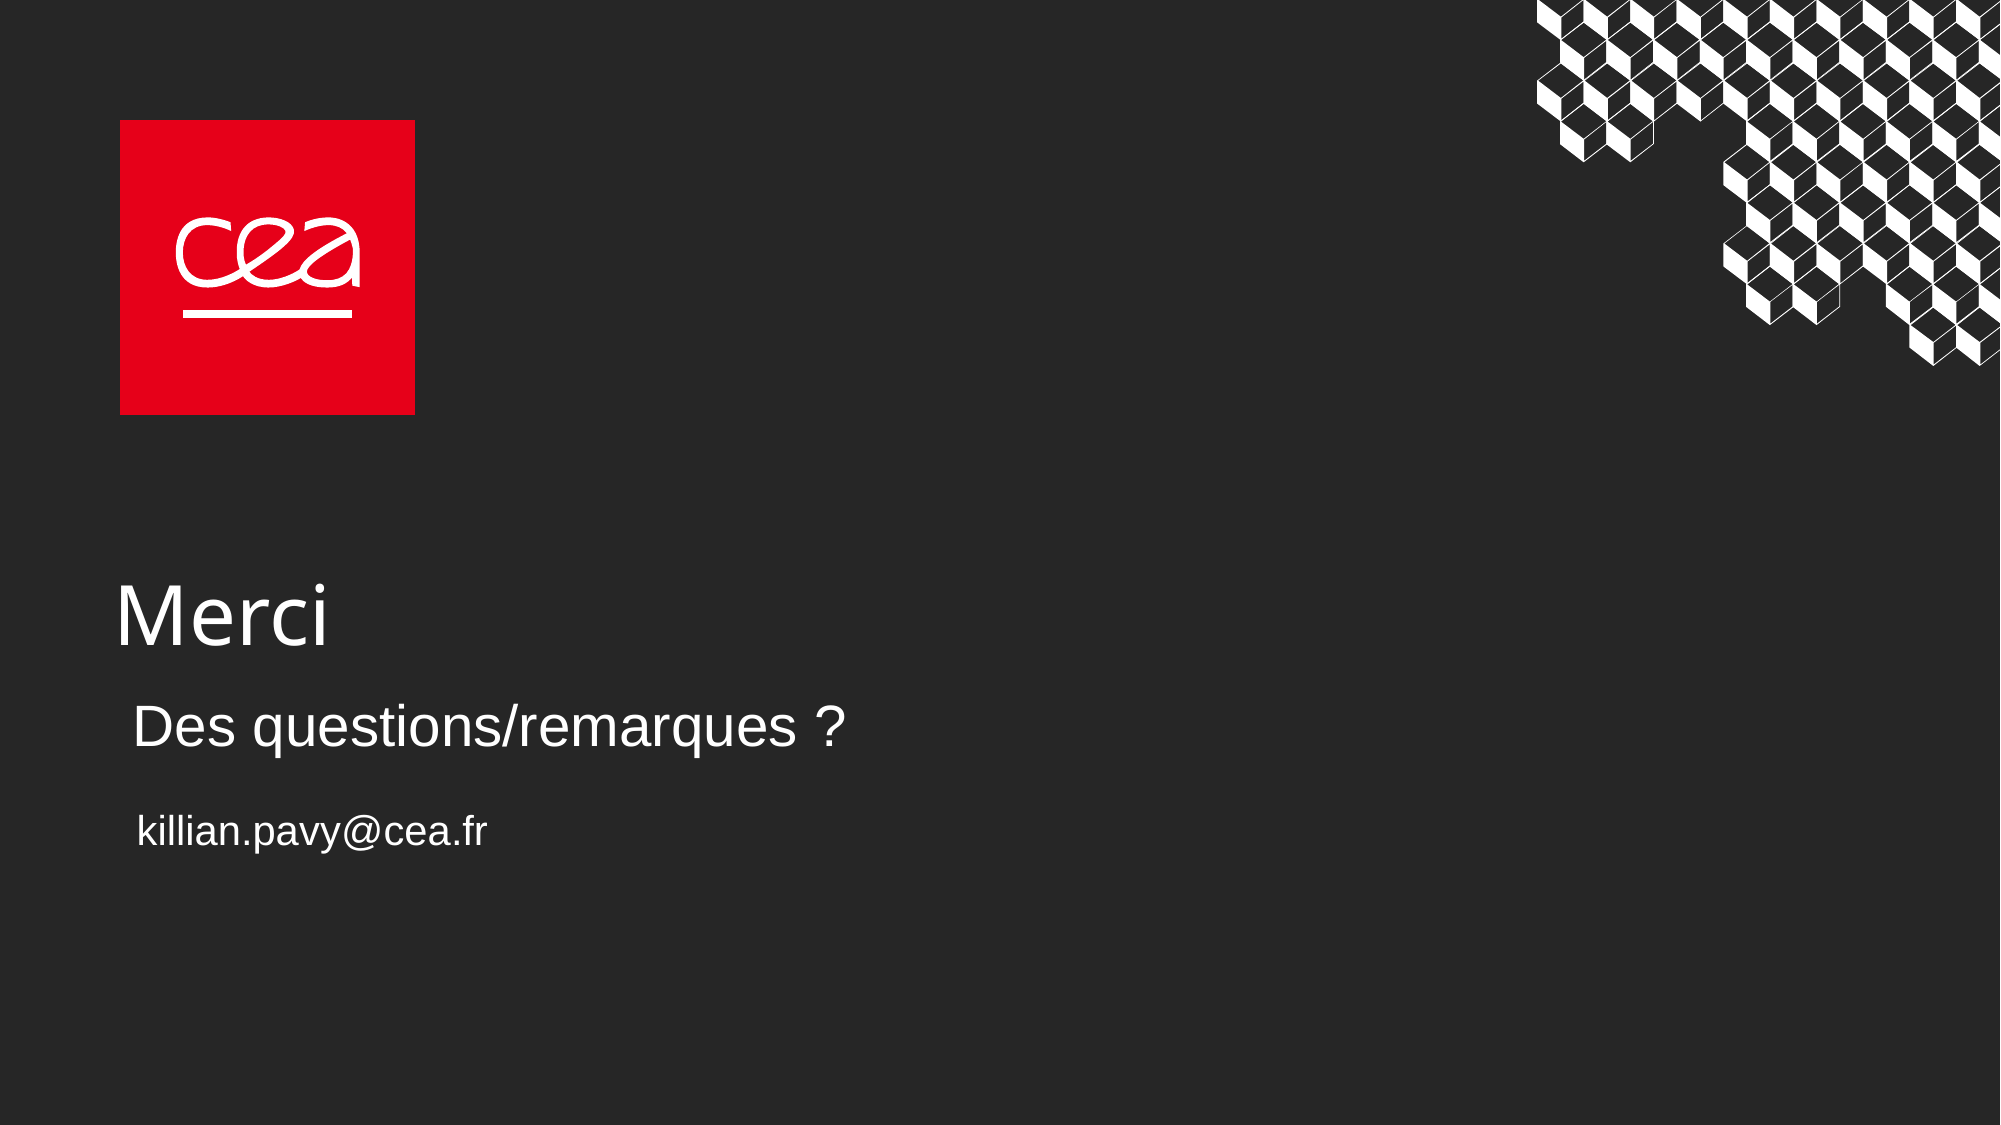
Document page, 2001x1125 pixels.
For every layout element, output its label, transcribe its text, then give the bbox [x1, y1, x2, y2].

list killian.pavy@cea.fr [136, 796, 491, 854]
title Merci [114, 565, 512, 682]
text_box Des questions/remarques ? [117, 680, 863, 766]
